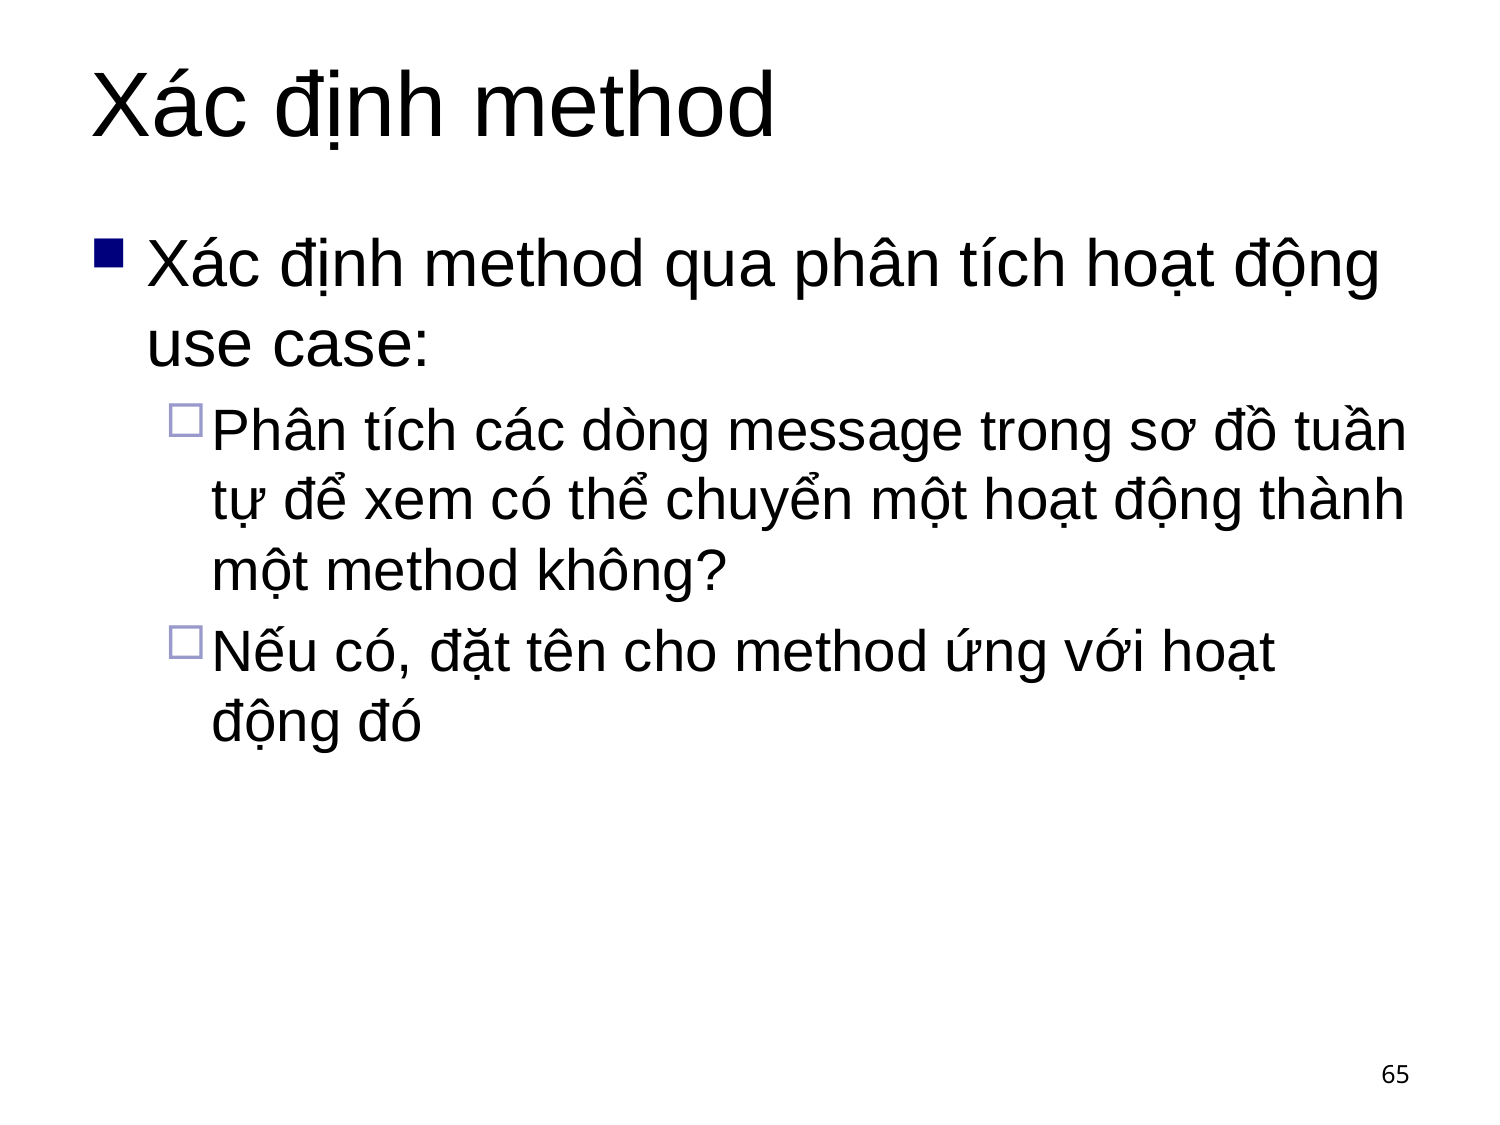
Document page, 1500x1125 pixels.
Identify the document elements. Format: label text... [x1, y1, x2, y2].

slide_number 65 [1074, 1024, 1426, 1101]
title Xác định method [74, 0, 1426, 212]
list Xác định method qua phân tích hoạt động use case: Phân tích các dòng message trong sơ đồ tuần tự để xem có thể chuyển một hoạt động thành một method không? Nếu có, đặt tên cho method ứng với hoạt động đó [74, 212, 1426, 1076]
